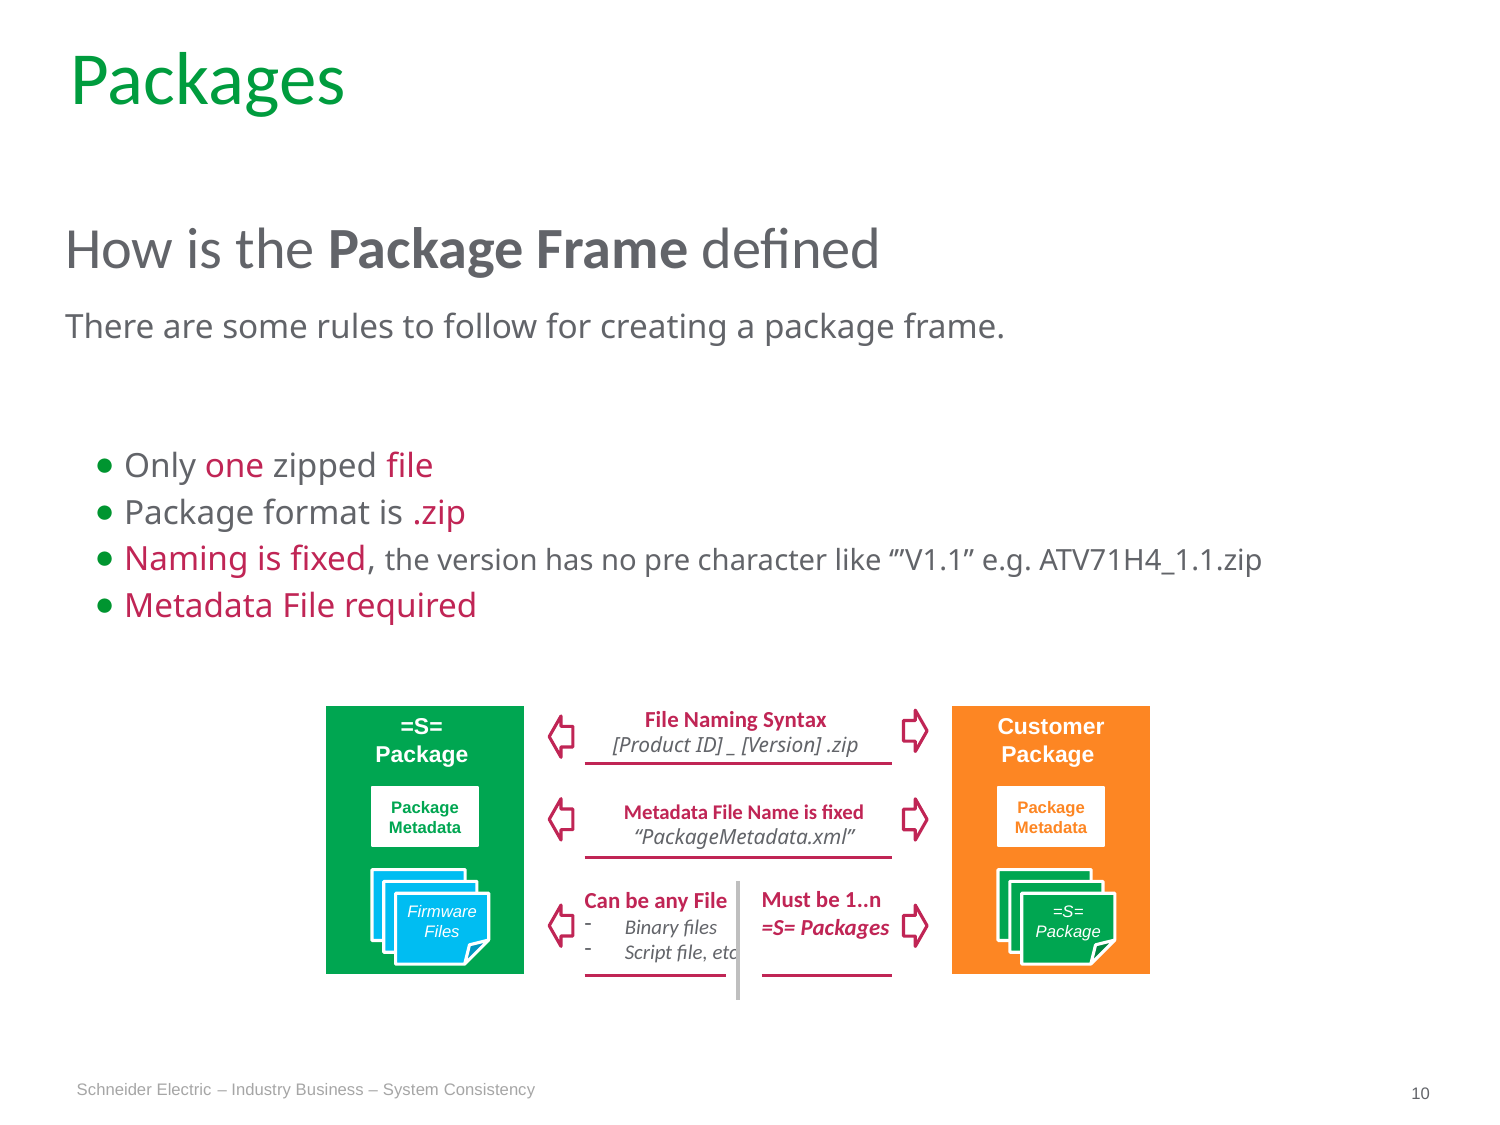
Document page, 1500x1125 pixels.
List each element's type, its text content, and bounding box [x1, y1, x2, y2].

list Only one zipped file Package format is .zip Naming is fixed, the version has no pre character like ‘”V1.1” e.g. ATV71H4_1.1.zip Metadata File required [64, 444, 1471, 1036]
text_box How is the Package Frame defined There are some rules to follow for creating a package frame. [64, 208, 1424, 397]
text_box Packages [70, 48, 1430, 102]
